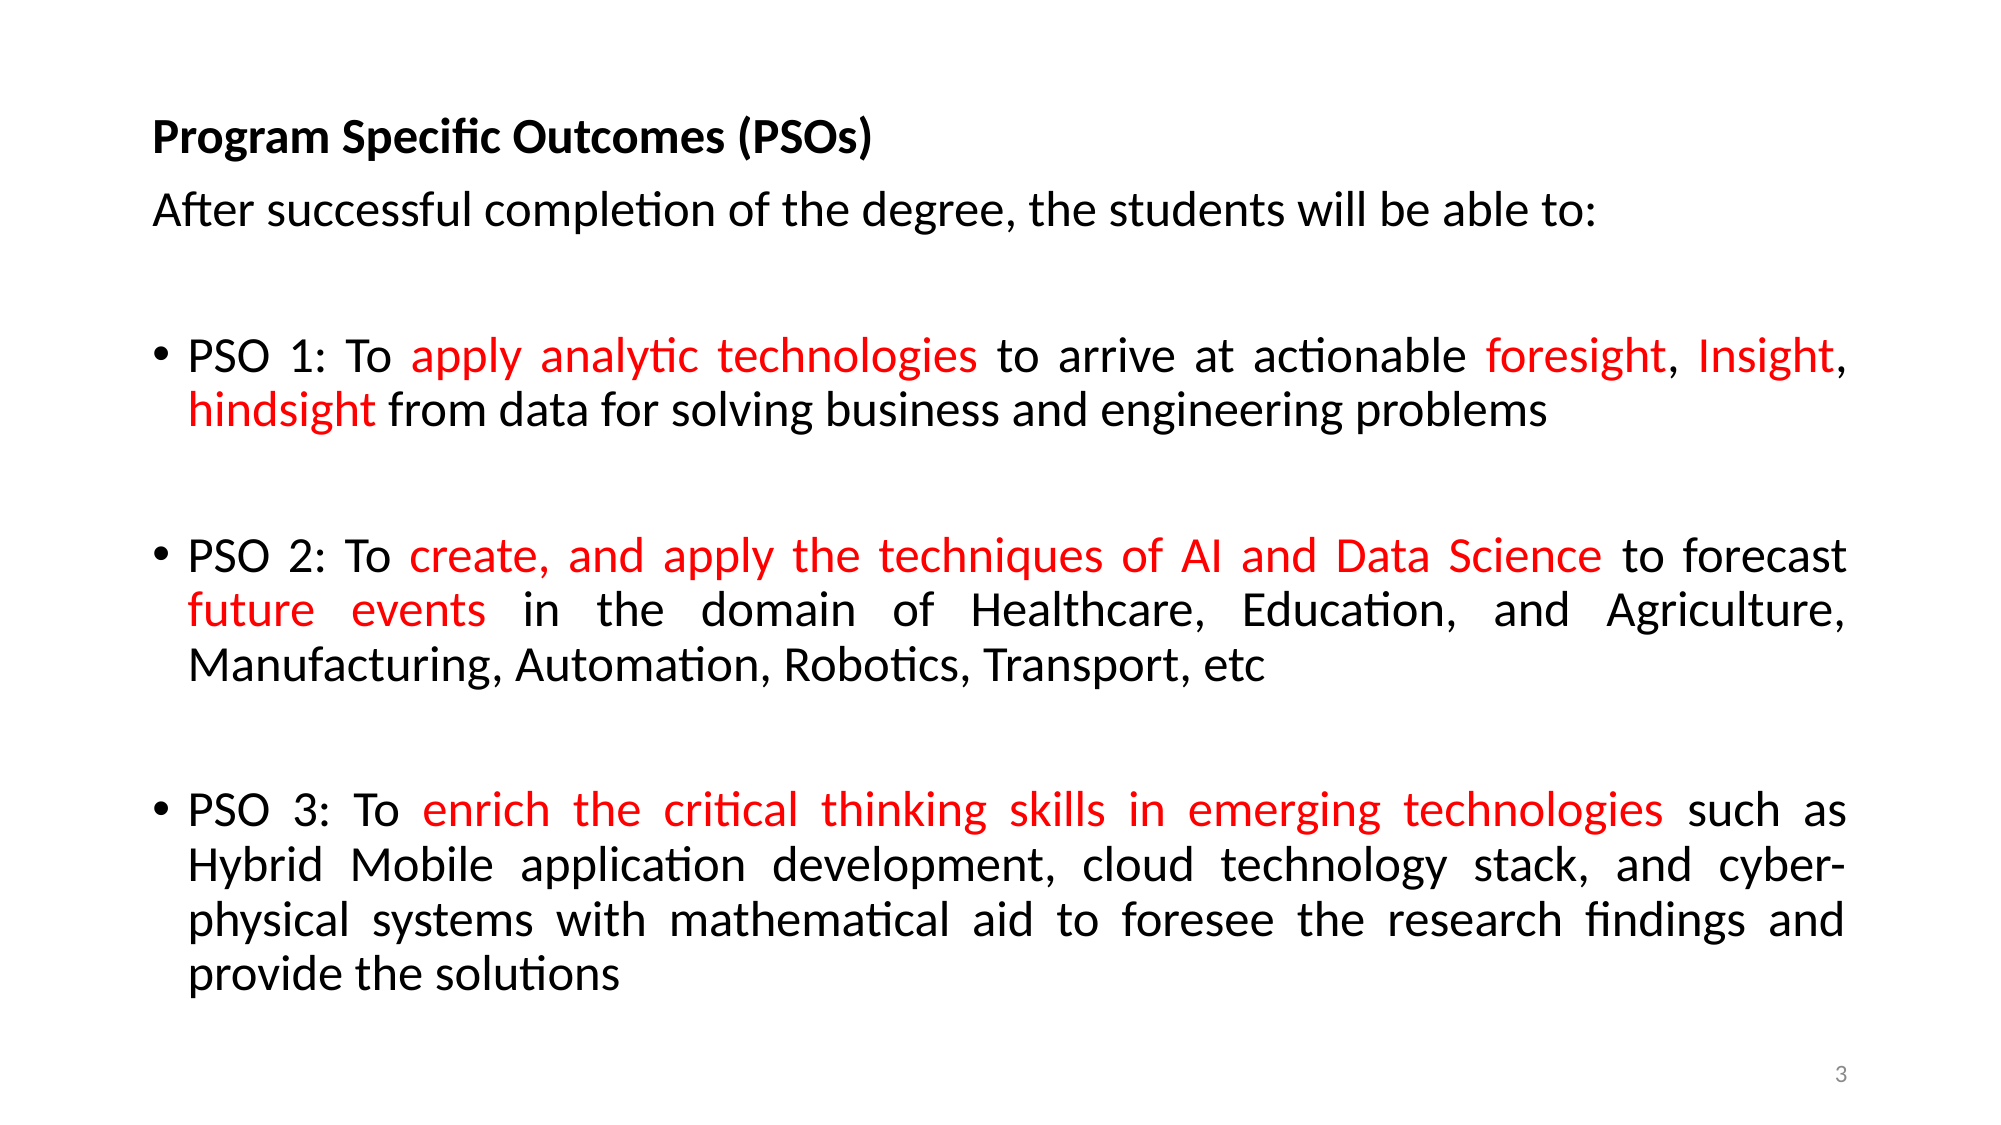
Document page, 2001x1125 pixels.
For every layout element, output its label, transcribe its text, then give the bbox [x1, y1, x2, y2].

slide_number 3 [1412, 1042, 1863, 1103]
list Program Specific Outcomes (PSOs) After successful completion of the degree, the students will be able to: PSO 1: To apply analytic technologies to arrive at actionable foresight, Insight, hindsight from data for solving business and engineering problems PSO 2: To create, and apply the techniques of AI and Data Science to forecast future events in the domain of Healthcare, Education, and Agriculture, Manufacturing, Automation, Robotics, Transport, etc PSO 3: To enrich the critical thinking skills in emerging technologies such as Hybrid Mobile application development, cloud technology stack, and cyber-physical systems with mathematical aid to foresee the research findings and provide the solutions [137, 102, 1863, 1014]
